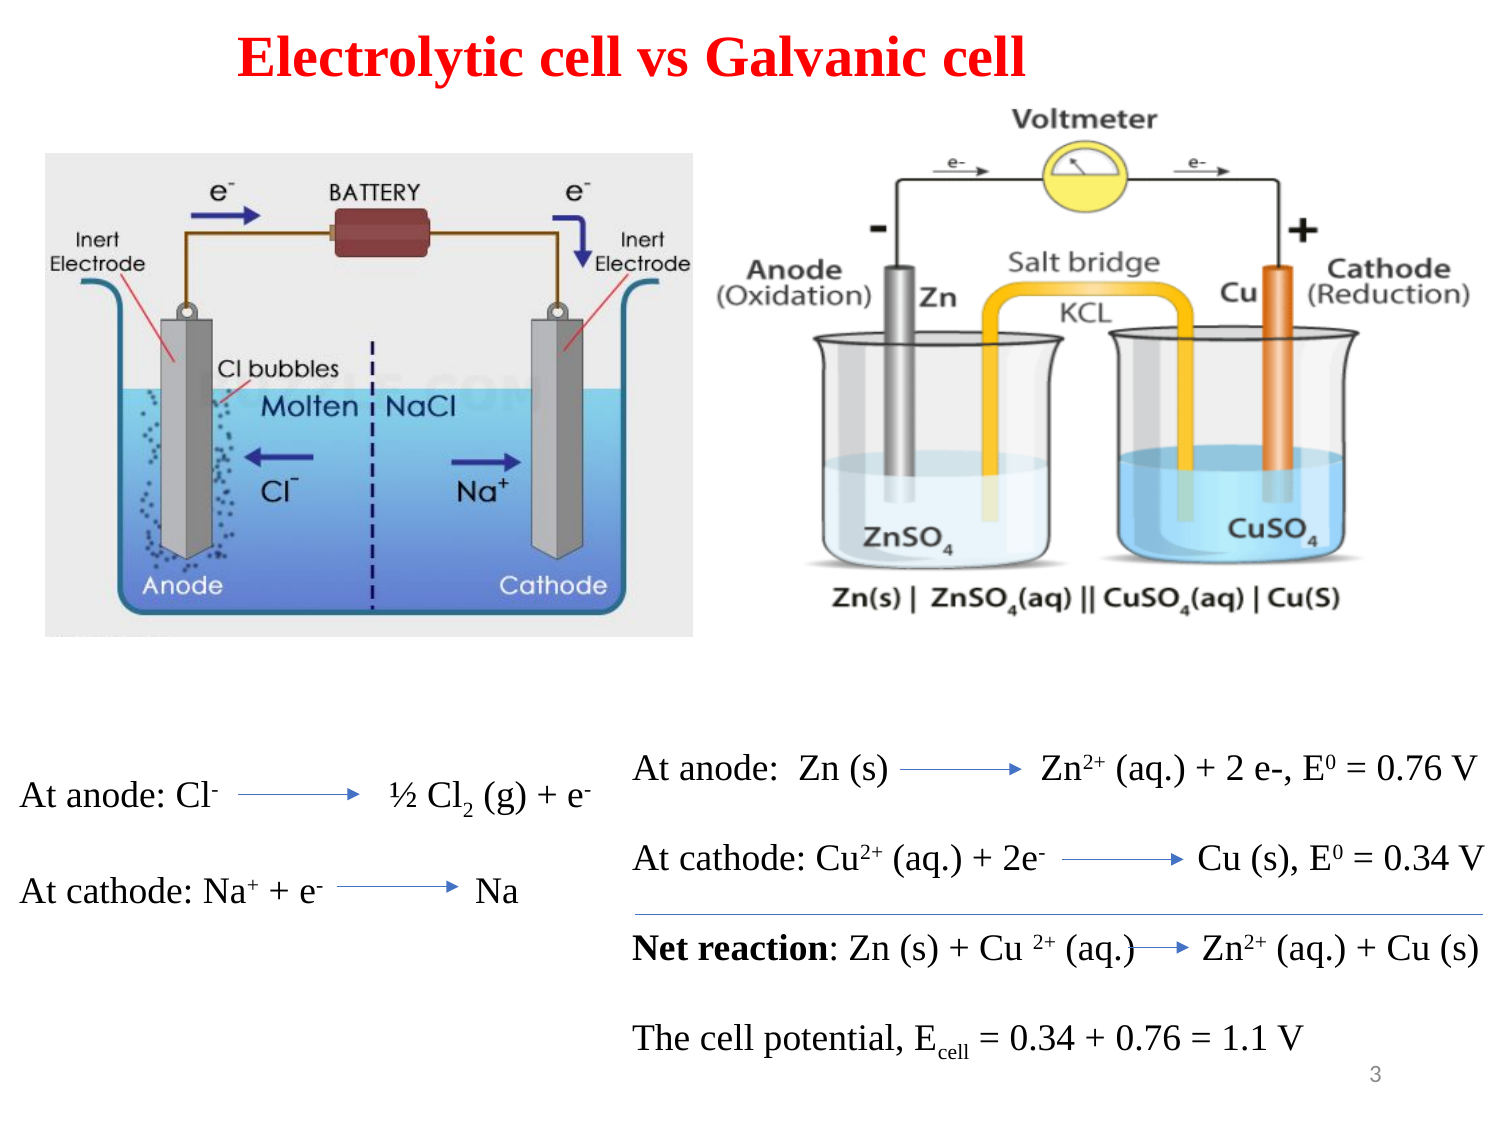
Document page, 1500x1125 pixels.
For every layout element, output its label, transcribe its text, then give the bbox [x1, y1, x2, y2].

text_box At anode: Zn (s) Zn2+ (aq.) + 2 e-, E0 = 0.76 V At cathode: Cu2+ (aq.) + 2e- Cu (s), E0 = 0.34 V Net reaction: Zn (s) + Cu 2+ (aq.) Zn2+ (aq.) + Cu (s) The cell potential, Ecell = 0.34 + 0.76 = 1.1 V [617, 735, 1500, 1072]
text_box At anode: Cl- ½ Cl2 (g) + e- At cathode: Na+ + e- Na [4, 762, 617, 919]
slide_number 3 [1059, 1072, 1397, 1103]
picture [45, 96, 1500, 637]
text_box Electrolytic cell vs Galvanic cell [223, 10, 1042, 96]
